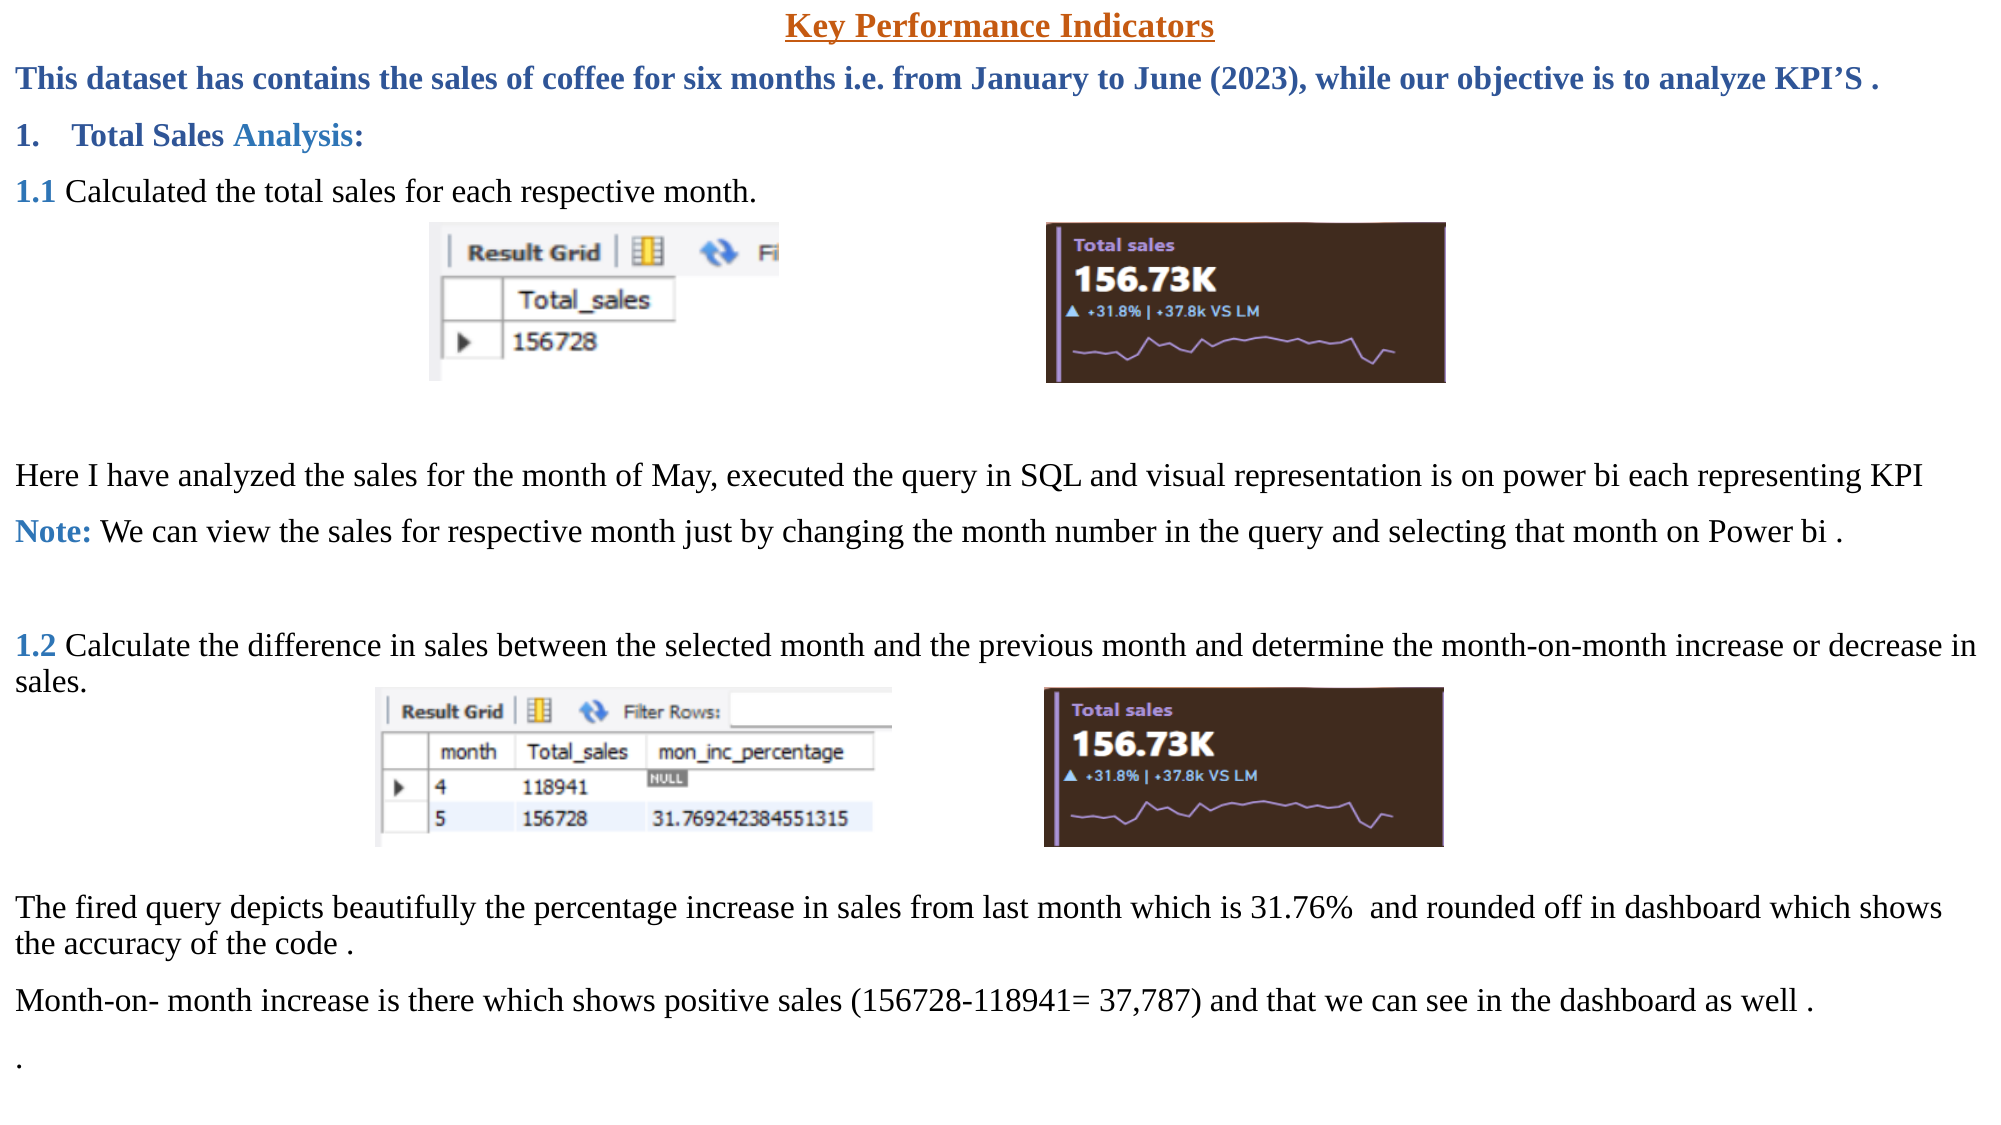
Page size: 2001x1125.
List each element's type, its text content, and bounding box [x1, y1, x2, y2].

picture [429, 222, 779, 381]
subtitle This dataset has contains the sales of coffee for six months i.e. from January to June (2023), while our objective is to analyze KPI’S . Total Sales Analysis: 1.1 Calculated the total sales for each respective month. Here I have analyzed the sales for the month of May, executed the query in SQL and visual representation is on power bi each representing KPI Note: We can view the sales for respective month just by changing the month number in the query and selecting that month on Power bi . 1.2 Calculate the difference in sales between the selected month and the previous month and determine the month-on-month increase or decrease in sales. The fired query depicts beautifully the percentage increase in sales from last month which is 31.76% and rounded off in dashboard which shows the accuracy of the code . Month-on- month increase is there which shows positive sales (156728-118941= 37,787) and that we can see in the dashboard as well . . [0, 53, 2000, 1125]
picture [375, 687, 892, 847]
title Key Performance Indicators [233, 0, 1767, 53]
picture [1044, 687, 1444, 847]
picture [1046, 222, 1446, 383]
